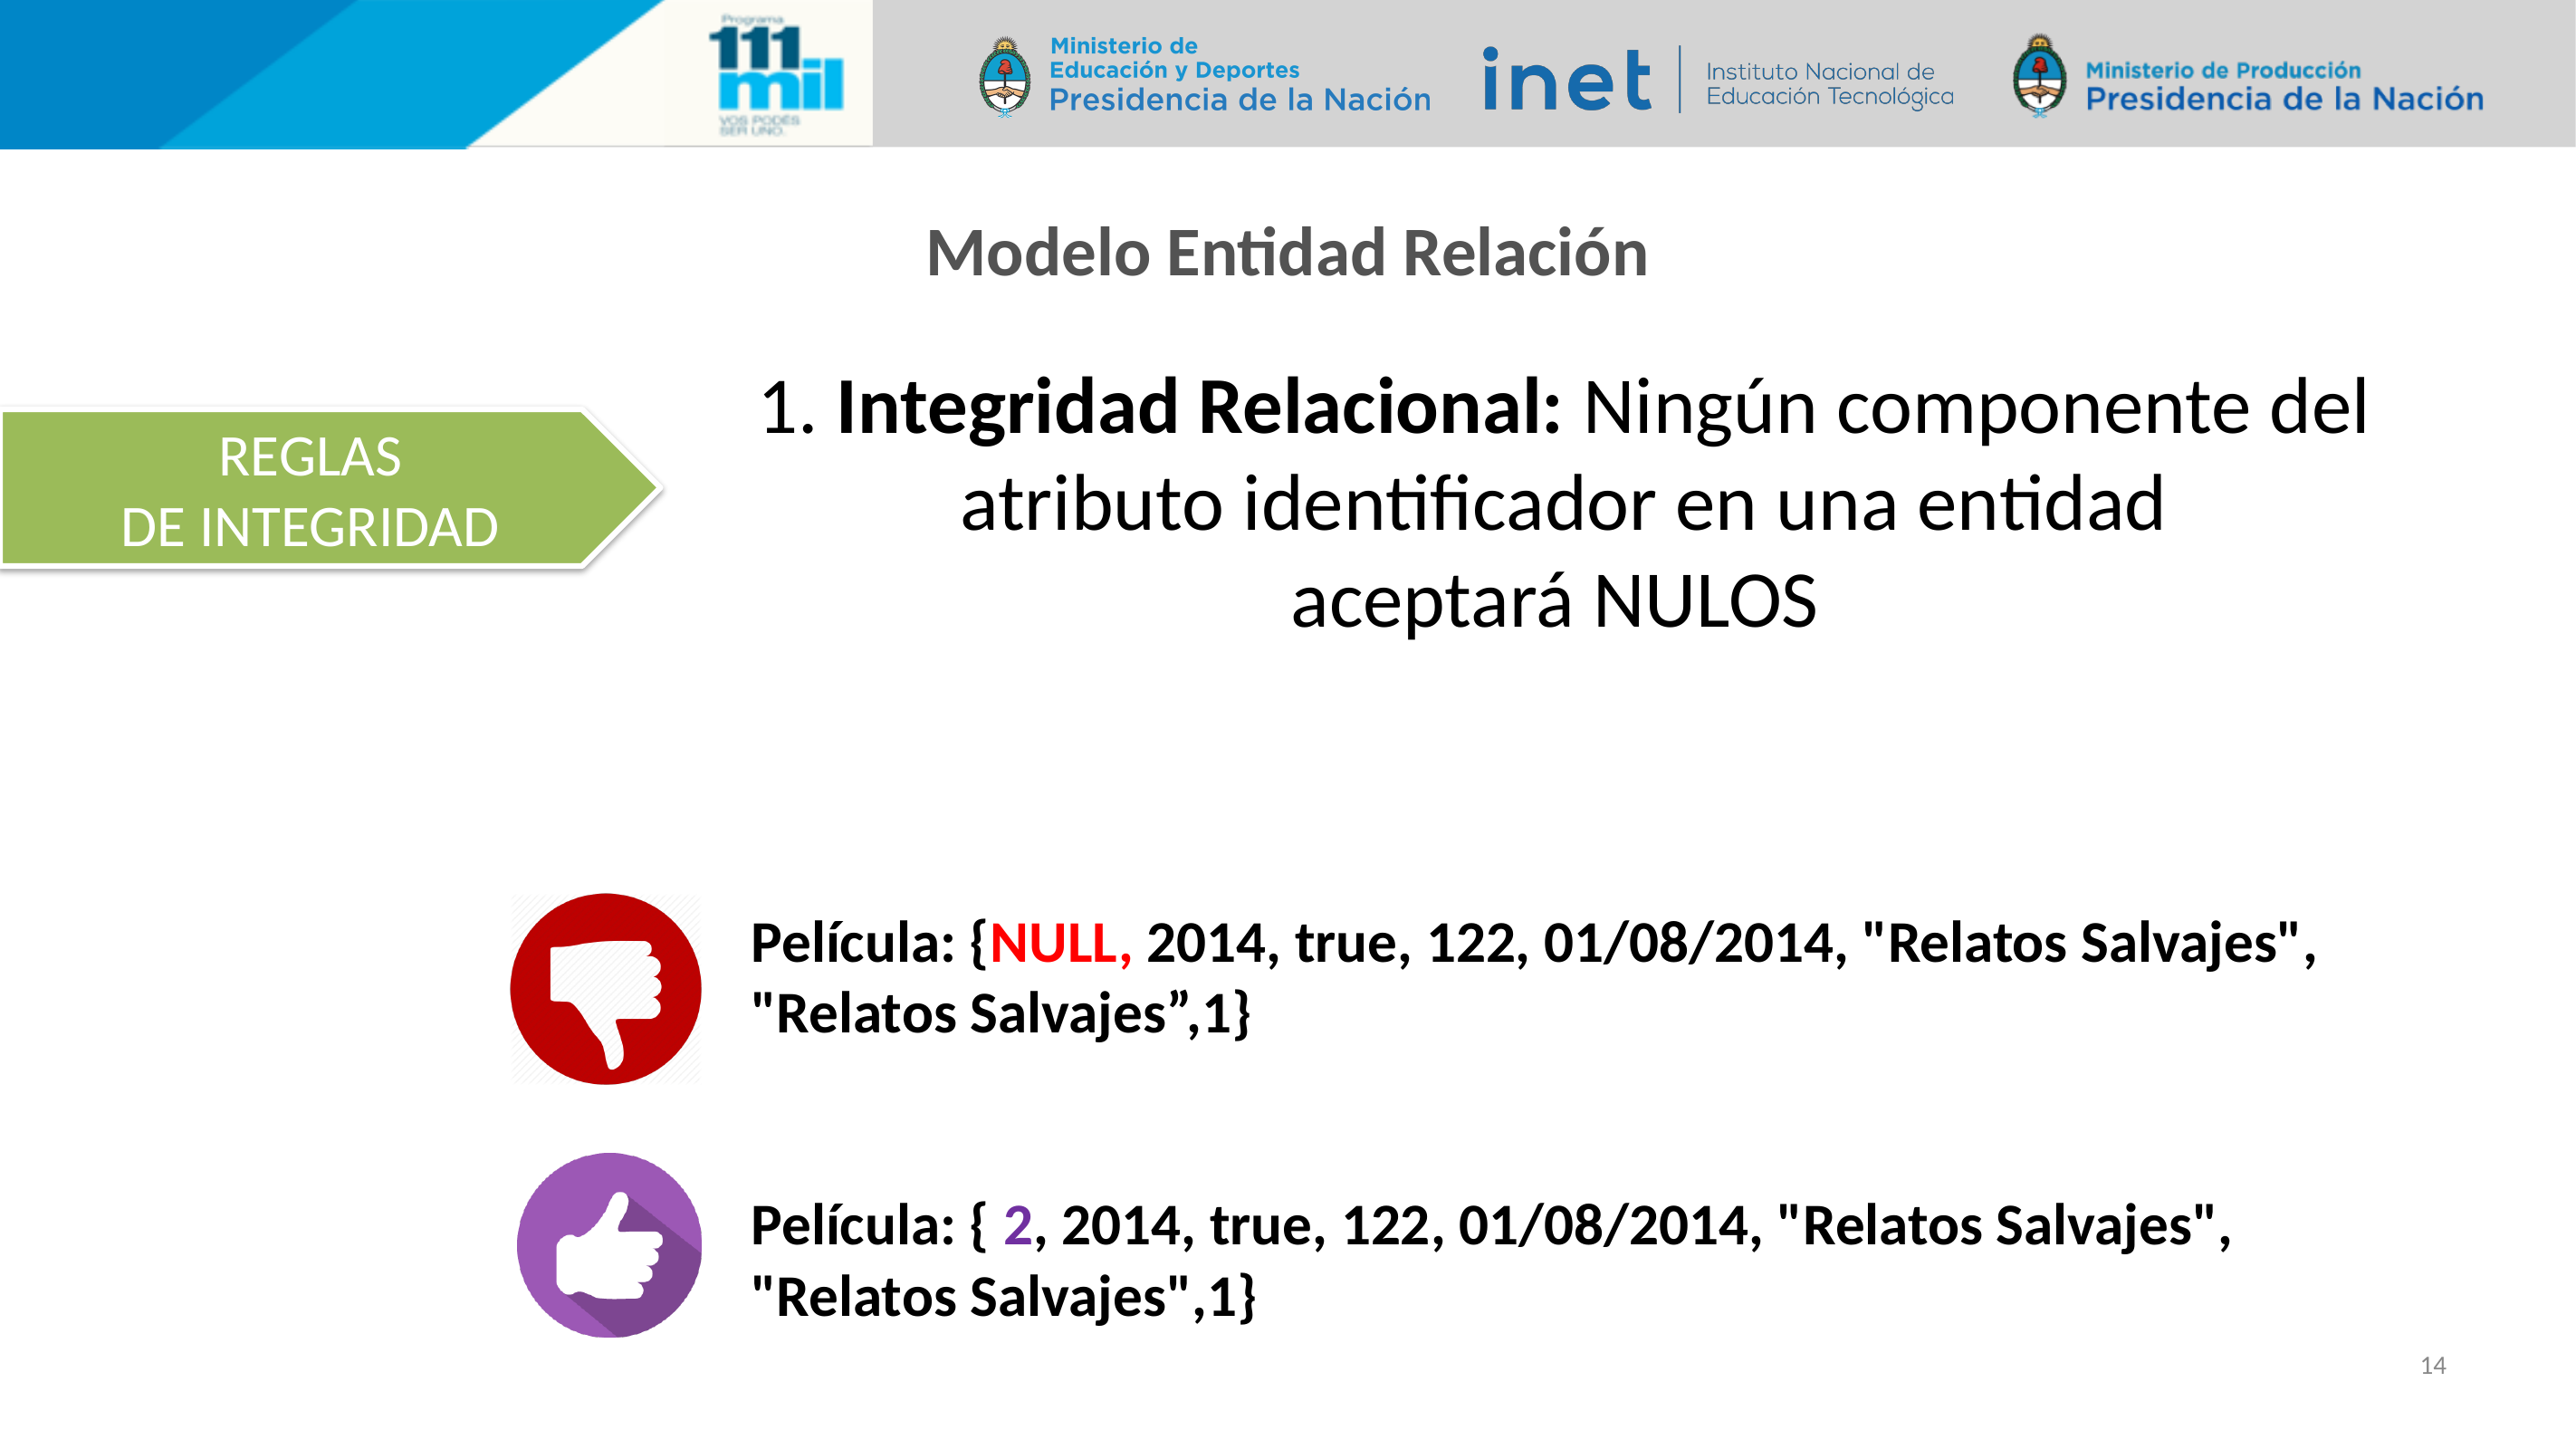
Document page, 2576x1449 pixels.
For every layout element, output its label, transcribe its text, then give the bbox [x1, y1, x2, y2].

picture [517, 1152, 703, 1339]
picture [510, 892, 703, 1085]
slide_number 14 [1853, 1348, 2447, 1389]
picture [979, 35, 1430, 122]
text_box Película: {NULL, 2014, true, 122, 01/08/2014, "Relatos Salvajes", "Relatos Salvajes”,1} Película: { 2, 2014, true, 122, 01/08/2014, "Relatos Salvajes", "Relatos Salvajes",1} [743, 895, 2436, 1336]
picture [1483, 45, 1953, 113]
list 1. Integridad Relacional: Ningún componente del atributo identificador en una entidad aceptará NULOS [732, 353, 2398, 647]
text_box Modelo Entidad Relación [510, 197, 2065, 297]
picture [2012, 33, 2484, 119]
picture [162, 0, 873, 149]
text_box REGLAS DE INTEGRIDAD [0, 406, 664, 570]
